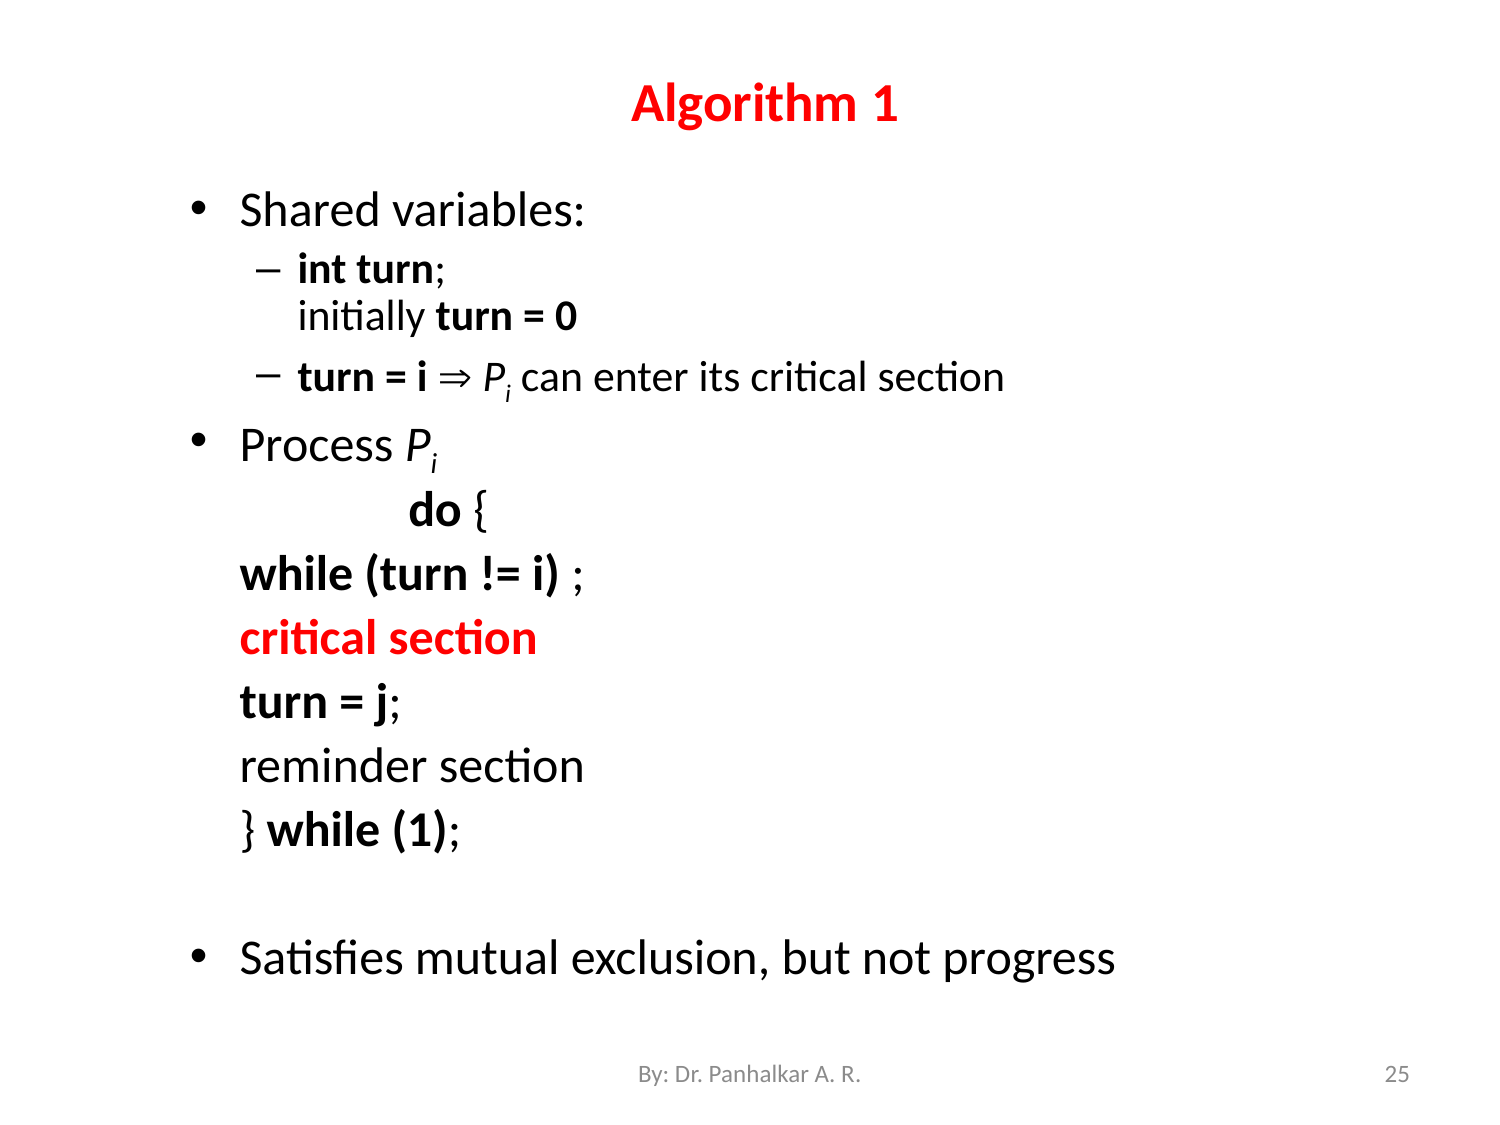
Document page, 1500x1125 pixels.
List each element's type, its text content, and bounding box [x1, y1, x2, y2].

footer By: Dr. Panhalkar A. R. [512, 1042, 988, 1103]
slide_number 25 [1074, 1042, 1425, 1103]
list Shared variables: int turn; initially turn = 0 turn = i  Pi can enter its critical section Process Pi do { while (turn != i) ; critical section turn = j; reminder section } while (1); Satisfies mutual exclusion, but not progress [174, 175, 1372, 997]
title Algorithm 1 [210, 58, 1320, 141]
